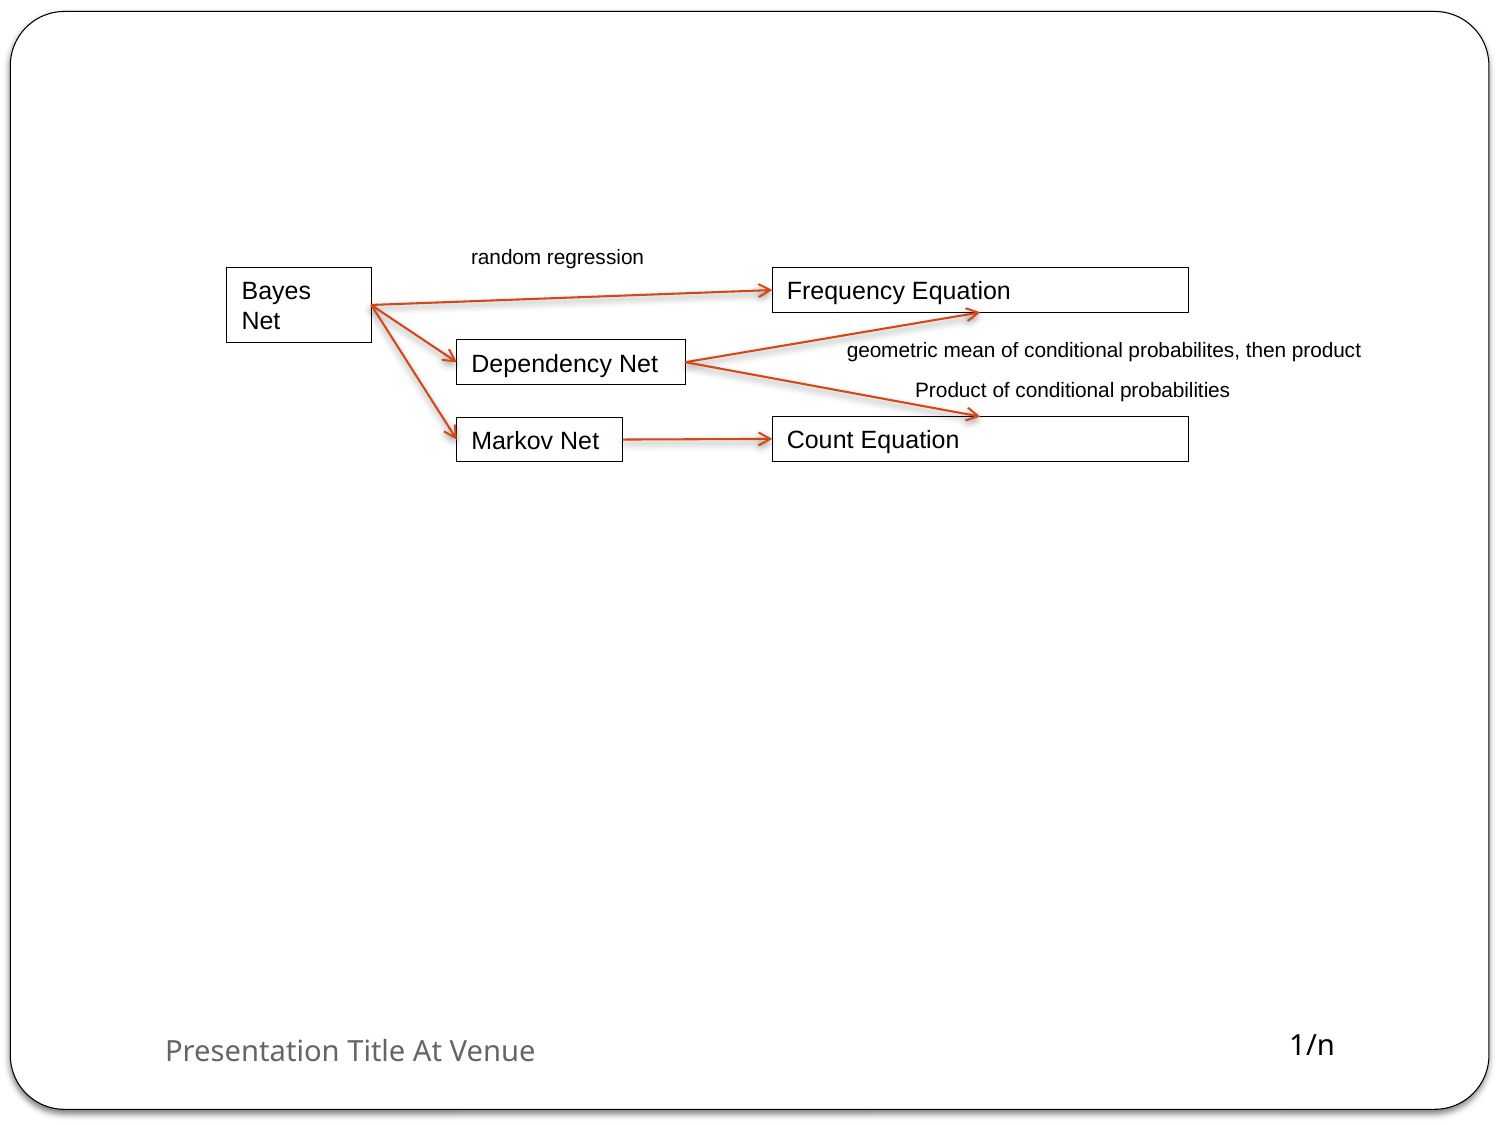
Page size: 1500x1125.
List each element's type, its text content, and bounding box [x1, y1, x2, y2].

text_box Markov Net [456, 417, 623, 462]
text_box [685, 312, 981, 361]
text_box Dependency Net [461, 339, 679, 385]
text_box Product of conditional probabilities [985, 370, 1377, 409]
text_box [370, 290, 457, 441]
footer Presentation Title At Venue [150, 1012, 800, 1088]
text_box Frequency Equation [772, 267, 1189, 313]
text_box Count Equation [772, 416, 1189, 462]
text_box Bayes Net [226, 267, 372, 343]
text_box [685, 362, 981, 417]
text_box geometric mean of conditional probabilites, then product [985, 329, 1407, 370]
text_box random regression [456, 236, 773, 277]
